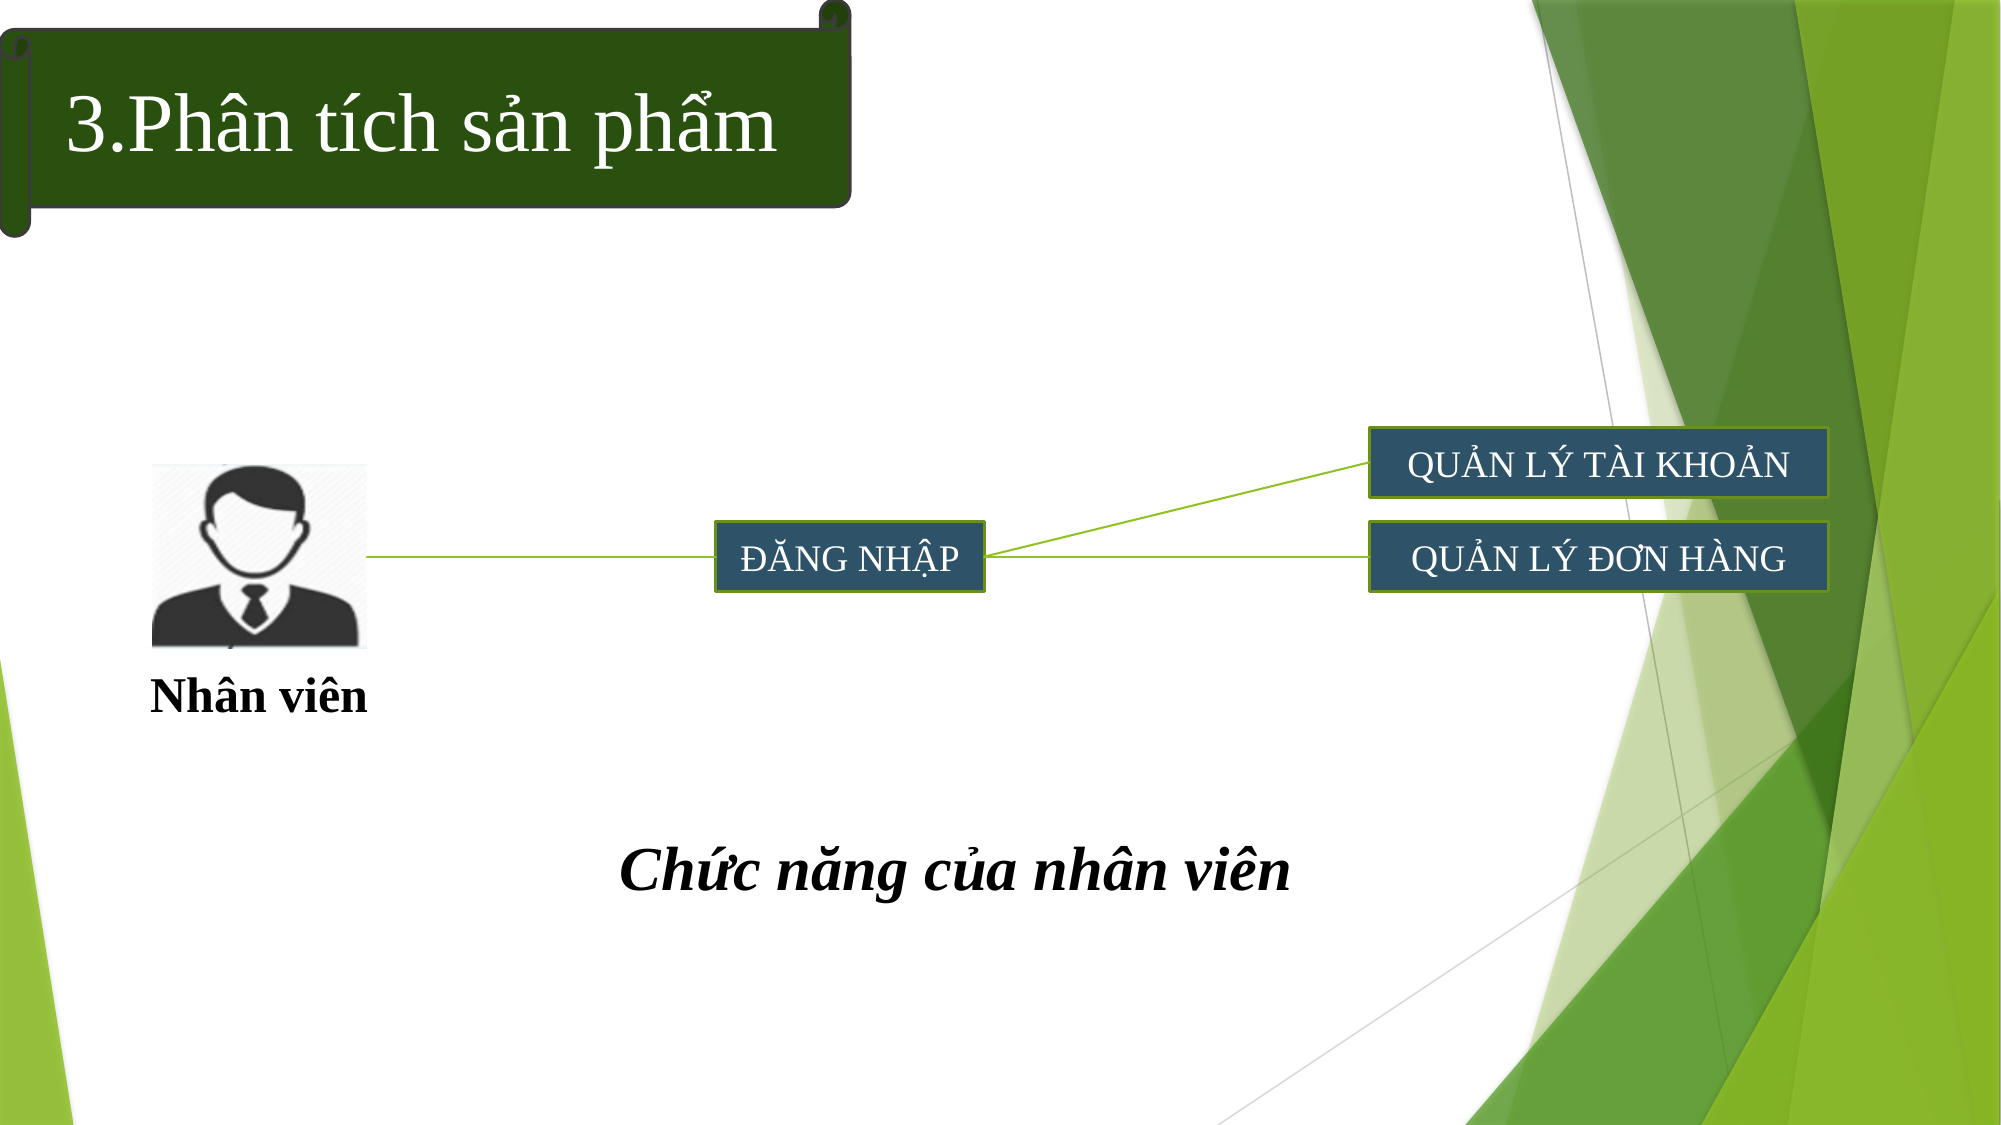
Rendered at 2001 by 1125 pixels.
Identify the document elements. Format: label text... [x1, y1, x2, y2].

text_box QUẢN LÝ ĐƠN HÀNG [1368, 520, 1830, 593]
picture [152, 463, 368, 650]
text_box Nhân viên [135, 655, 384, 731]
text_box 3.Phân tích sản phẩm [0, 0, 852, 238]
text_box QUẢN LÝ TÀI KHOẢN [1368, 426, 1830, 499]
text_box ĐĂNG NHẬP [714, 520, 986, 593]
text_box Chức năng của nhân viên [456, 820, 1457, 911]
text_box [983, 461, 1370, 558]
